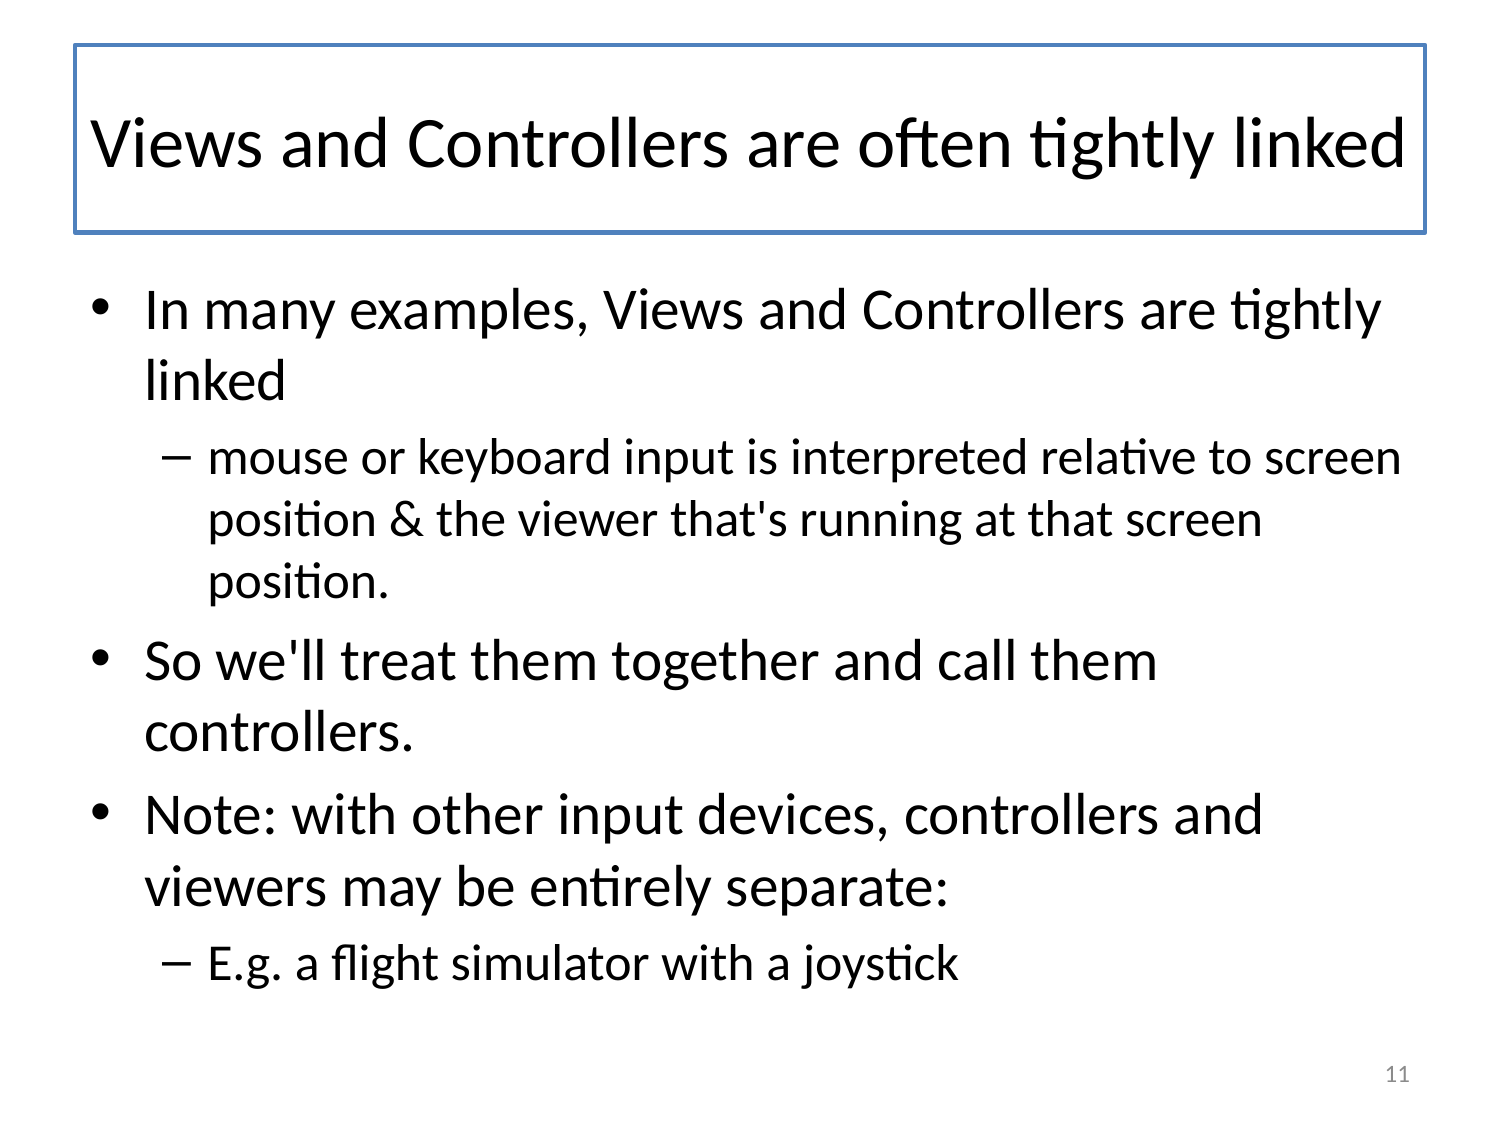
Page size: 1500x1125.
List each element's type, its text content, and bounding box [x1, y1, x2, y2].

slide_number 11 [1074, 1042, 1425, 1103]
list In many examples, Views and Controllers are tightly linked mouse or keyboard input is interpreted relative to screen position & the viewer that's running at that screen position. So we'll treat them together and call them controllers. Note: with other input devices, controllers and viewers may be entirely separate: E.g. a flight simulator with a joystick [75, 262, 1425, 1005]
title Views and Controllers are often tightly linked [73, 43, 1427, 235]
